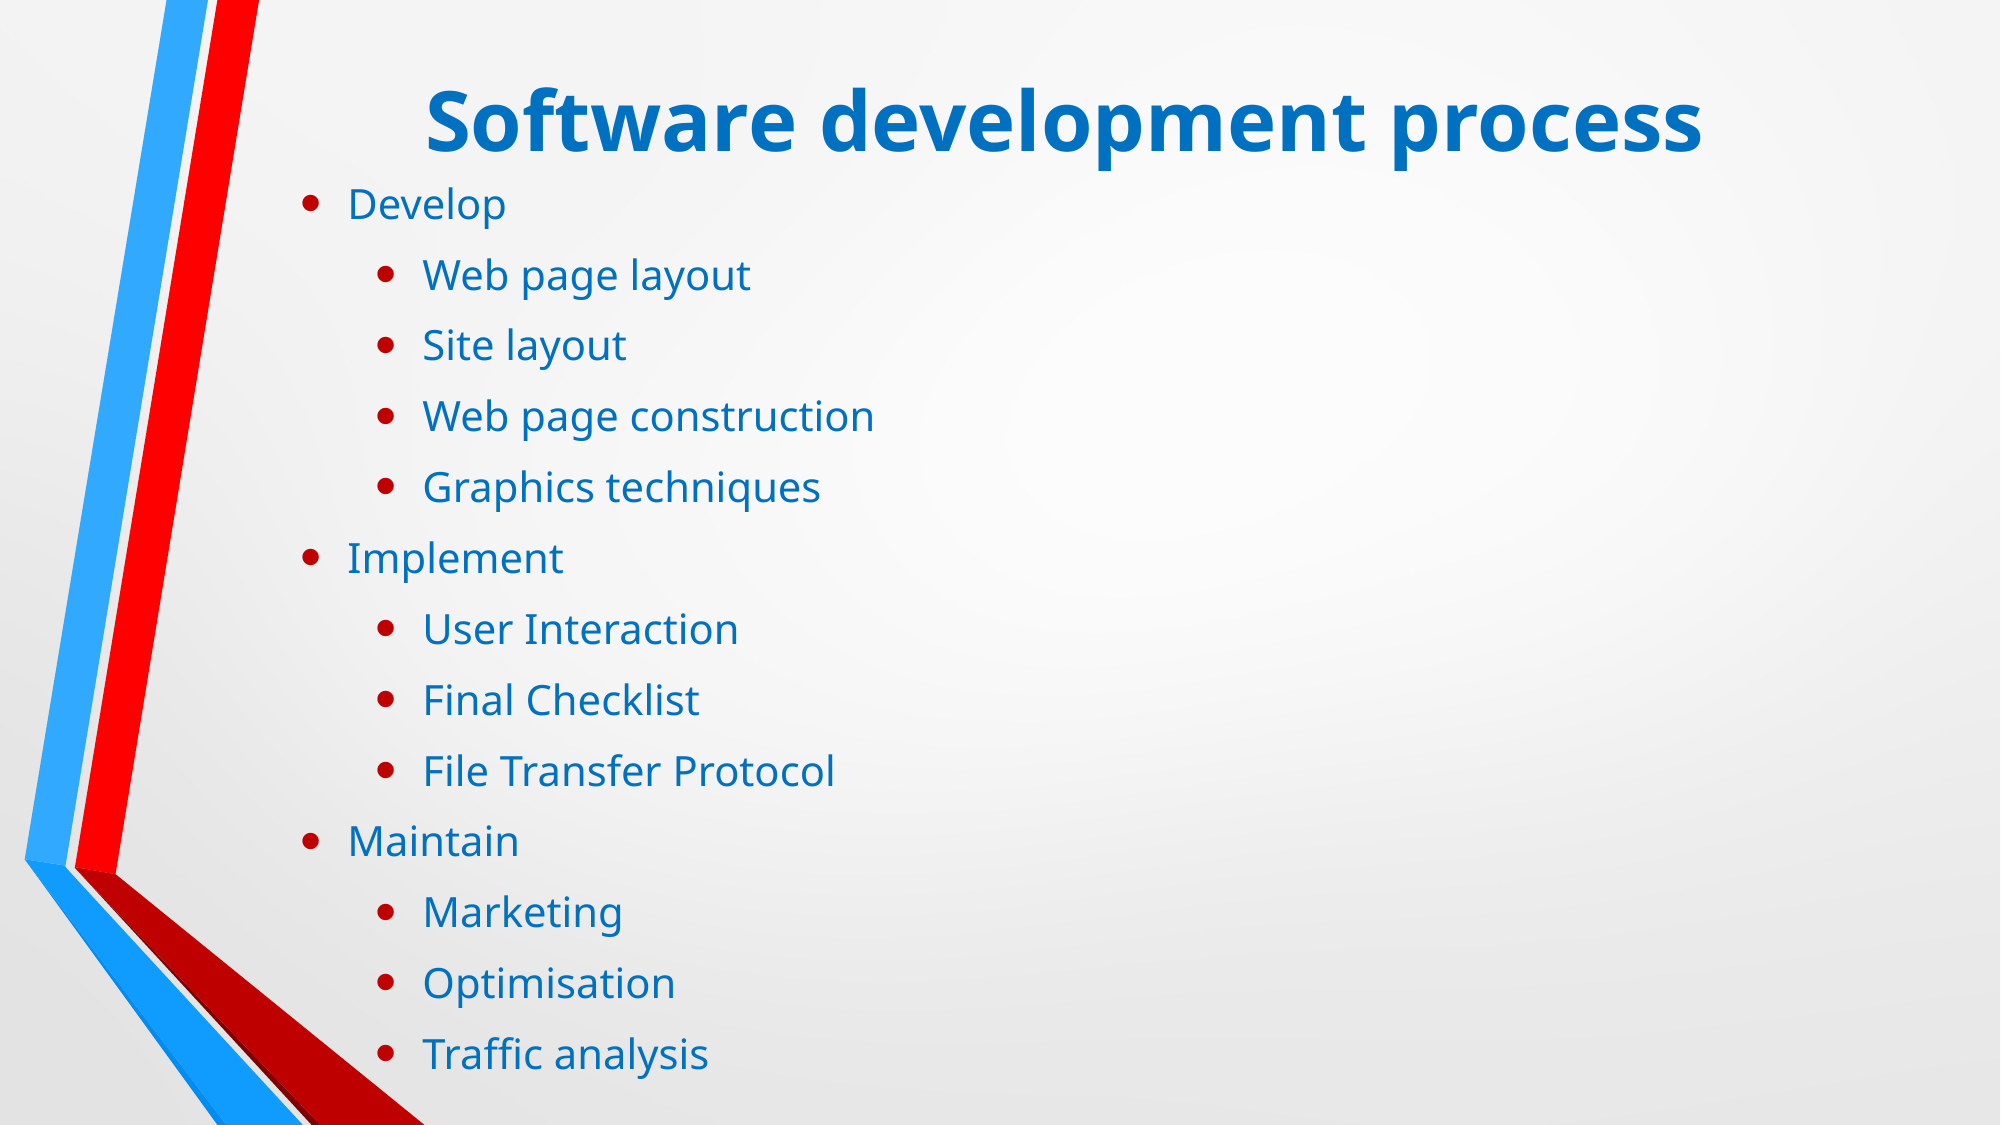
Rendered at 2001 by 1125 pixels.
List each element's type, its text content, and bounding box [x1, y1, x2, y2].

list Develop Web page layout Site layout Web page construction Graphics techniques Implement User Interaction Final Checklist File Transfer Protocol Maintain Marketing Optimisation Traffic analysis [285, 116, 1930, 1068]
title Software development process [243, 21, 1887, 215]
